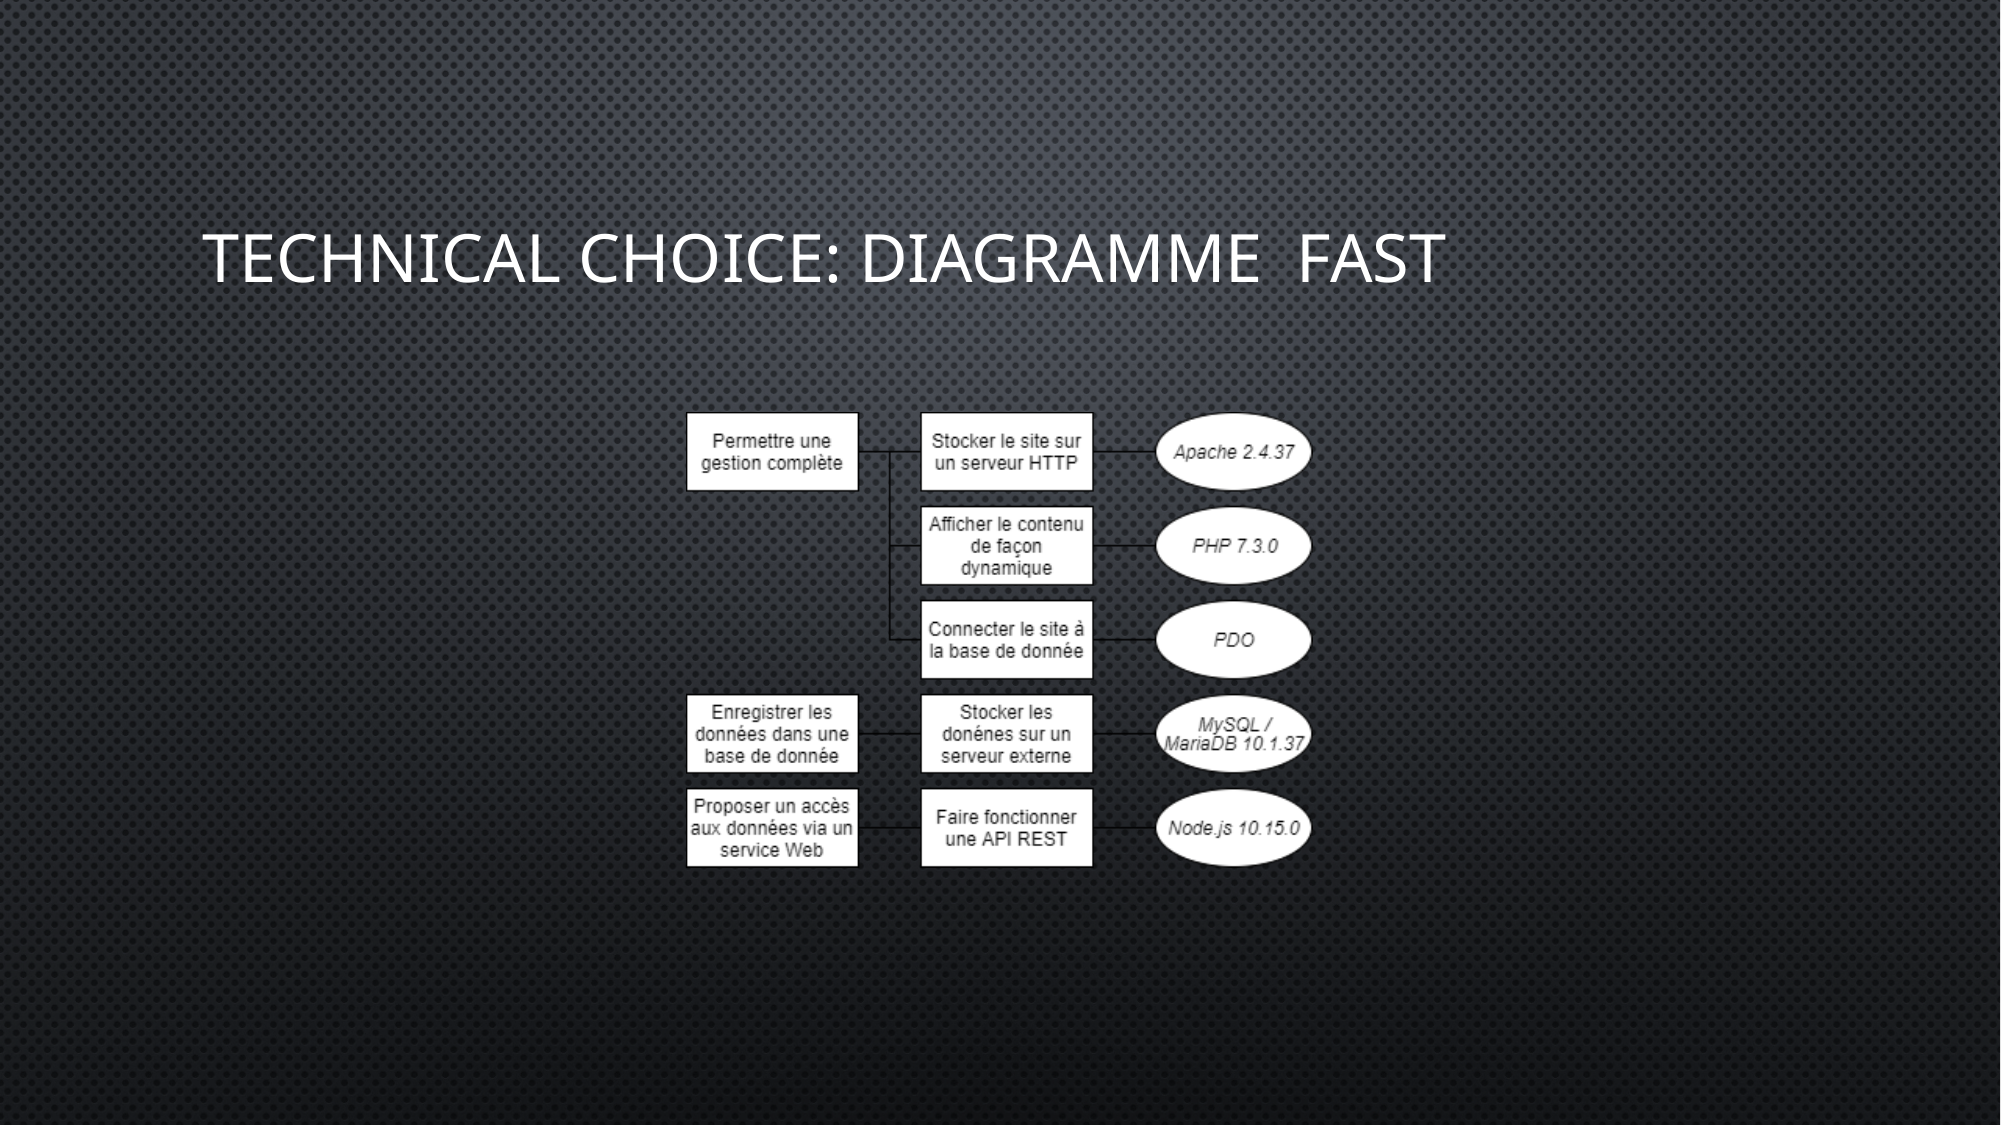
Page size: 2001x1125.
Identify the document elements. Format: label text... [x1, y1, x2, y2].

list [686, 412, 1314, 868]
title Technical choice: diagramme FAST [187, 99, 1813, 413]
